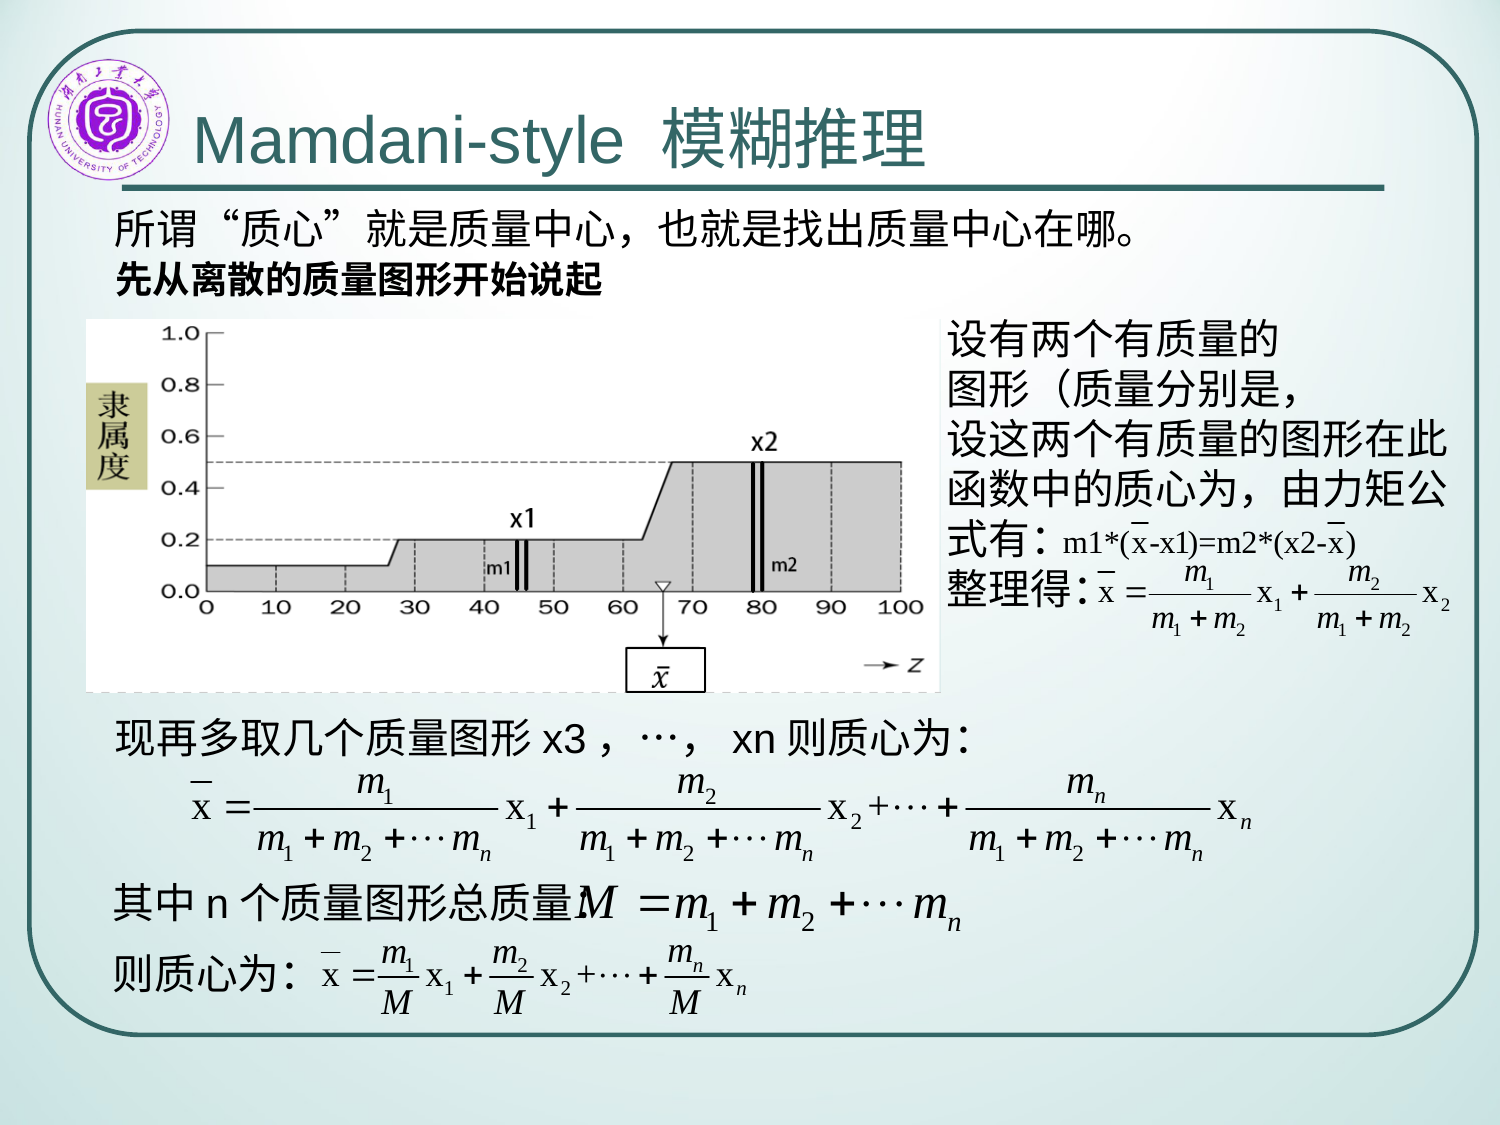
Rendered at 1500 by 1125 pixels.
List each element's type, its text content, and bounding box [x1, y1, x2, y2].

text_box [97, 869, 1055, 944]
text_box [184, 755, 1258, 870]
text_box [315, 928, 755, 1023]
text_box 所谓“质心”就是质量中心，也就是找出质量中心在哪。 [100, 195, 1258, 260]
title Mamdani-style 模糊推理 [159, 66, 1422, 185]
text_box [932, 305, 1500, 675]
text_box 则质心为： [97, 944, 315, 1006]
text_box 现再多取几个质量图形x3，…，xn则质心为： [100, 704, 1140, 820]
picture [0, 0, 1500, 1125]
